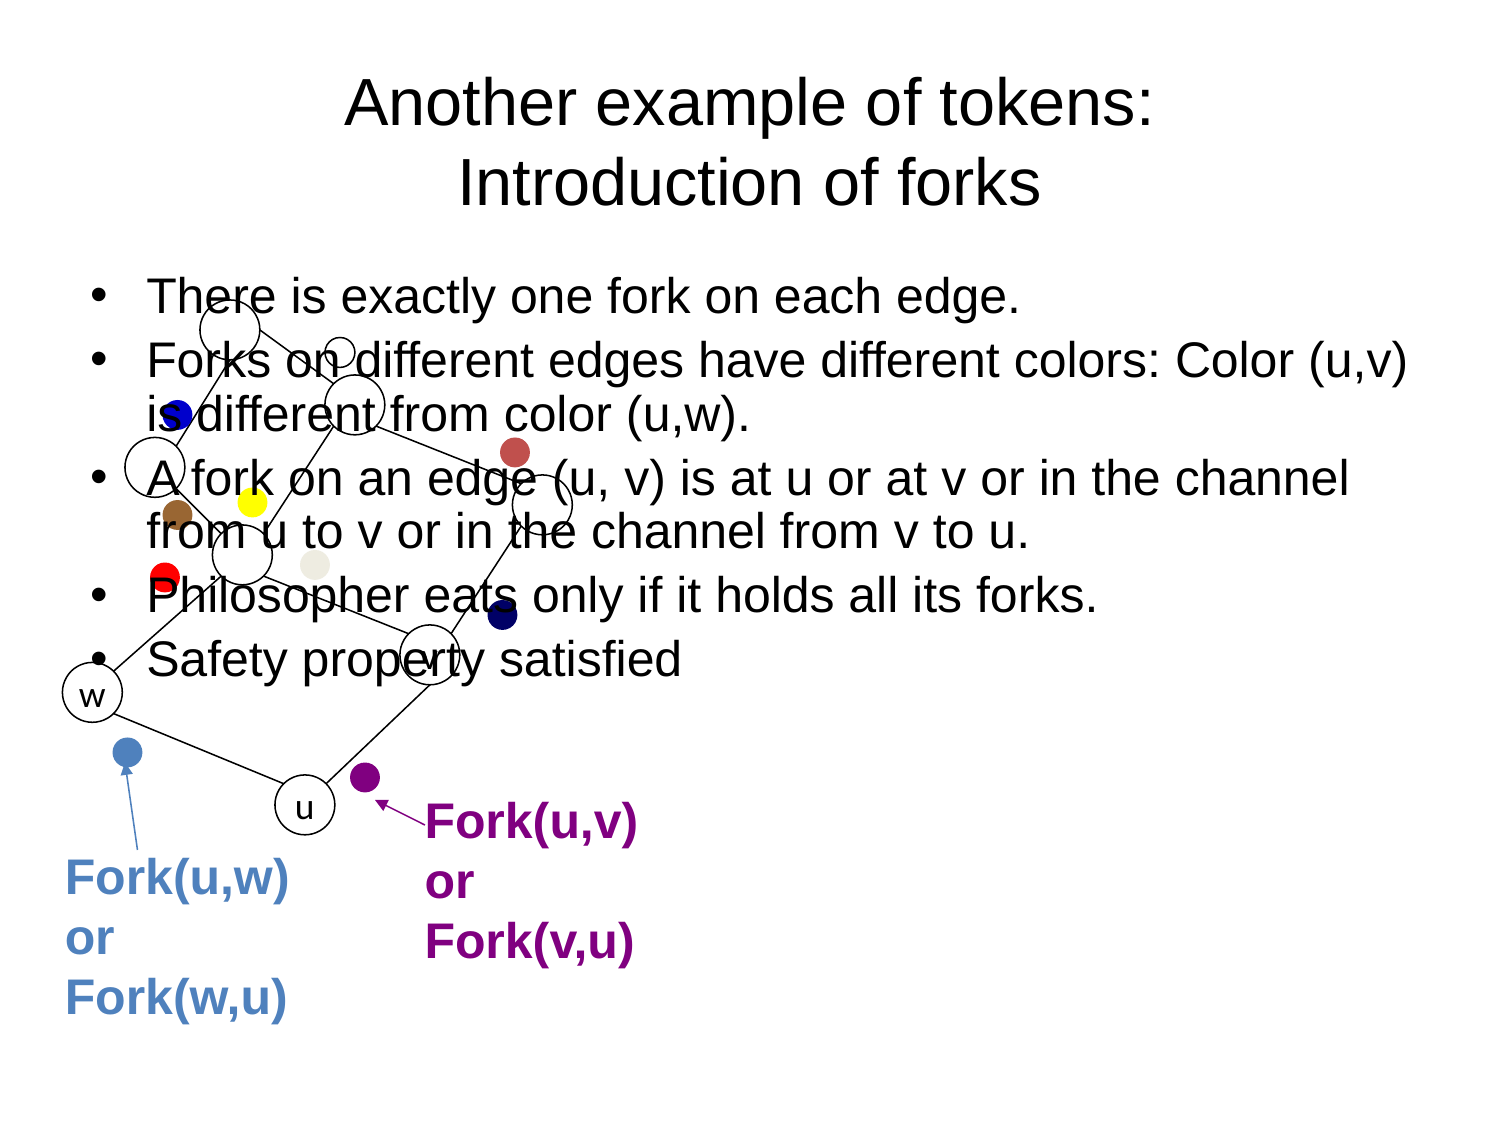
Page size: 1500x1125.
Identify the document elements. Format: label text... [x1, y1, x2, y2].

list There is exactly one fork on each edge. Forks on different edges have different colors: Color (u,v) is different from color (u,w). A fork on an edge (u, v) is at u or at v or in the channel from u to v or in the channel from v to u. Philosopher eats only if it holds all its forks. Safety property satisfied [75, 262, 1425, 1005]
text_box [259, 329, 334, 385]
title Another example of tokens: Introduction of forks [75, 45, 1425, 233]
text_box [175, 488, 222, 535]
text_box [113, 713, 285, 785]
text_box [450, 525, 522, 635]
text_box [113, 575, 222, 672]
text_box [263, 425, 335, 535]
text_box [375, 425, 522, 485]
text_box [263, 575, 410, 635]
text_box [325, 684, 431, 785]
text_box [175, 359, 231, 447]
text_box w [62, 668, 75, 717]
text_box Fork(u,w) or Fork(w,u) [49, 837, 355, 1033]
